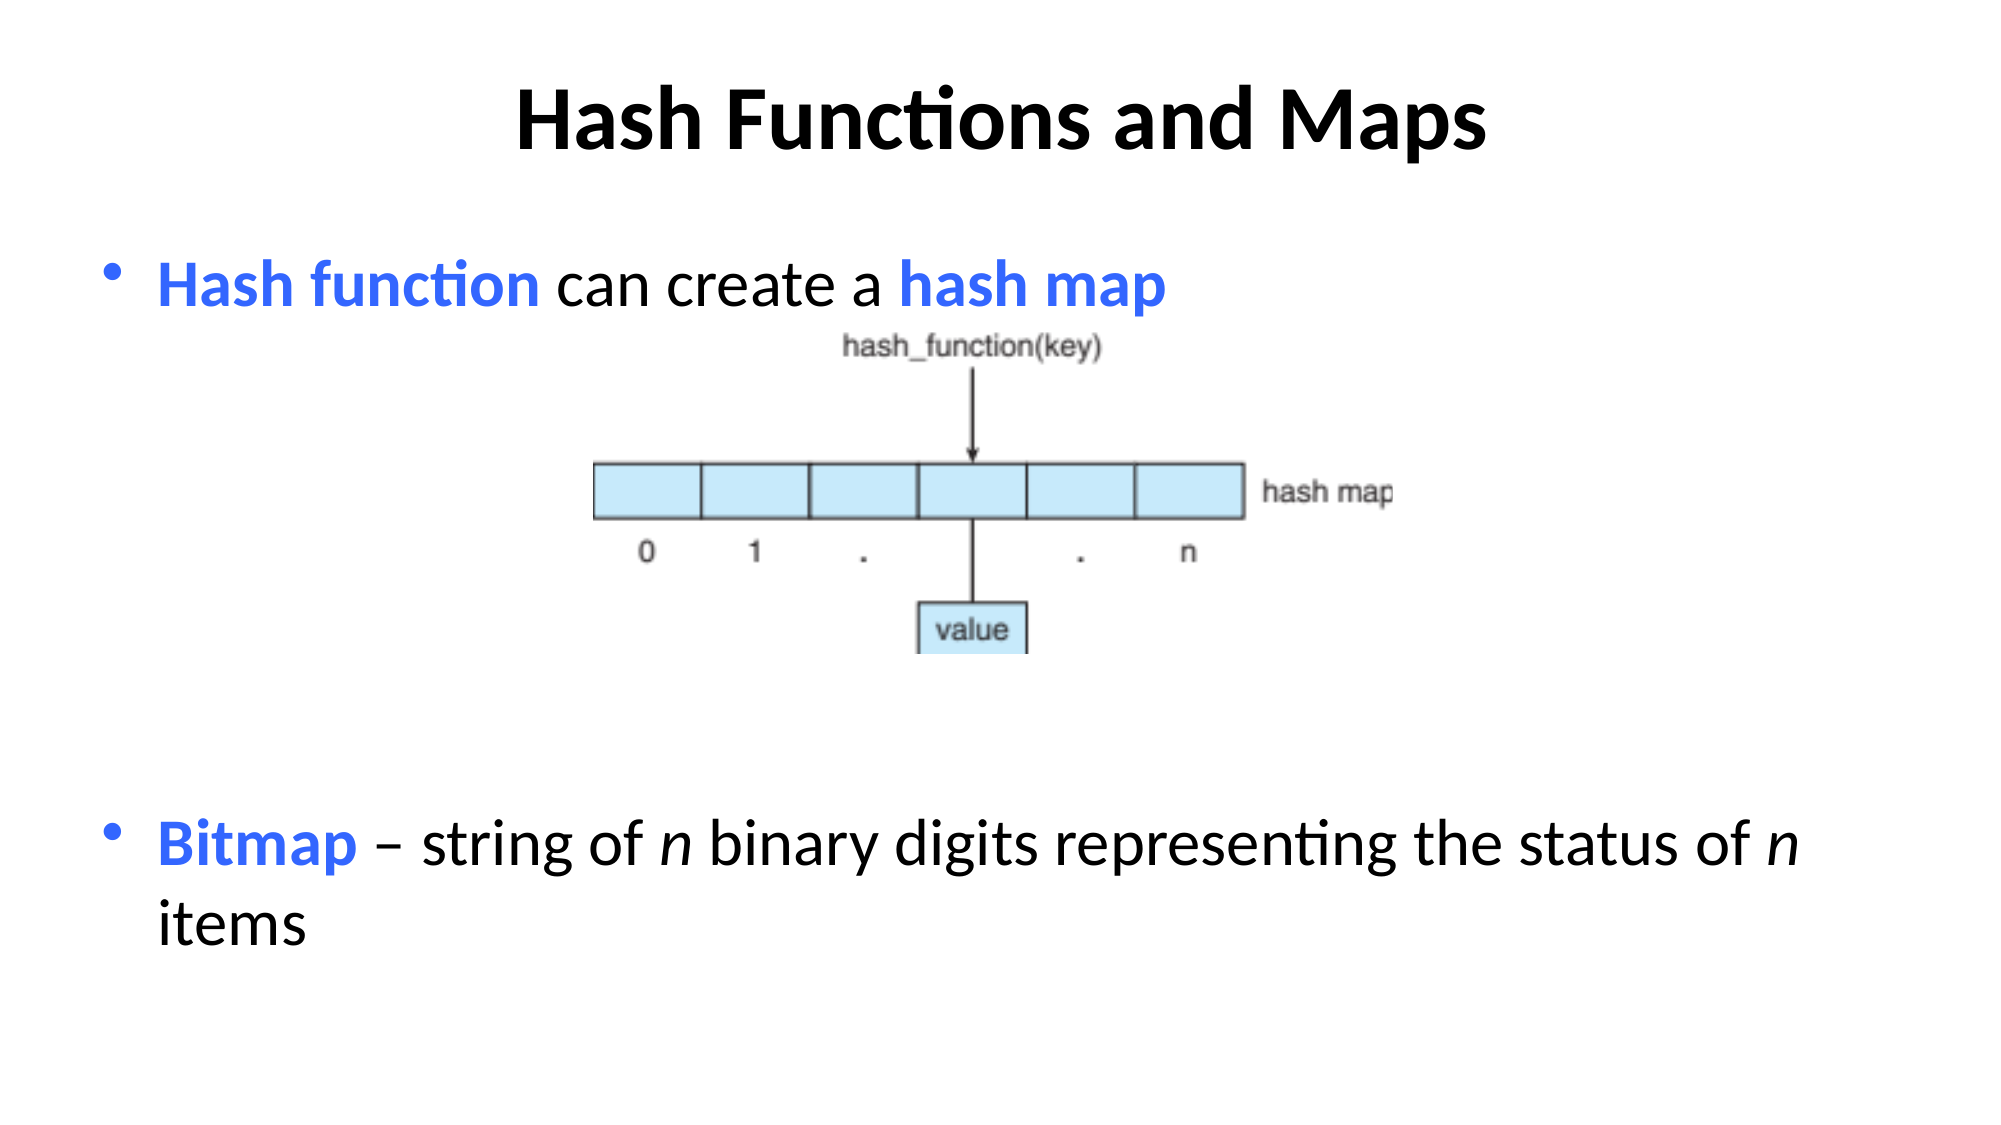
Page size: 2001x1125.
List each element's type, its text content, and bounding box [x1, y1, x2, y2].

picture [592, 331, 1393, 654]
title Hash Functions and Maps [102, 18, 1903, 207]
list Hash function can create a hash map Bitmap – string of n binary digits representing the status of n items [86, 231, 1887, 1012]
